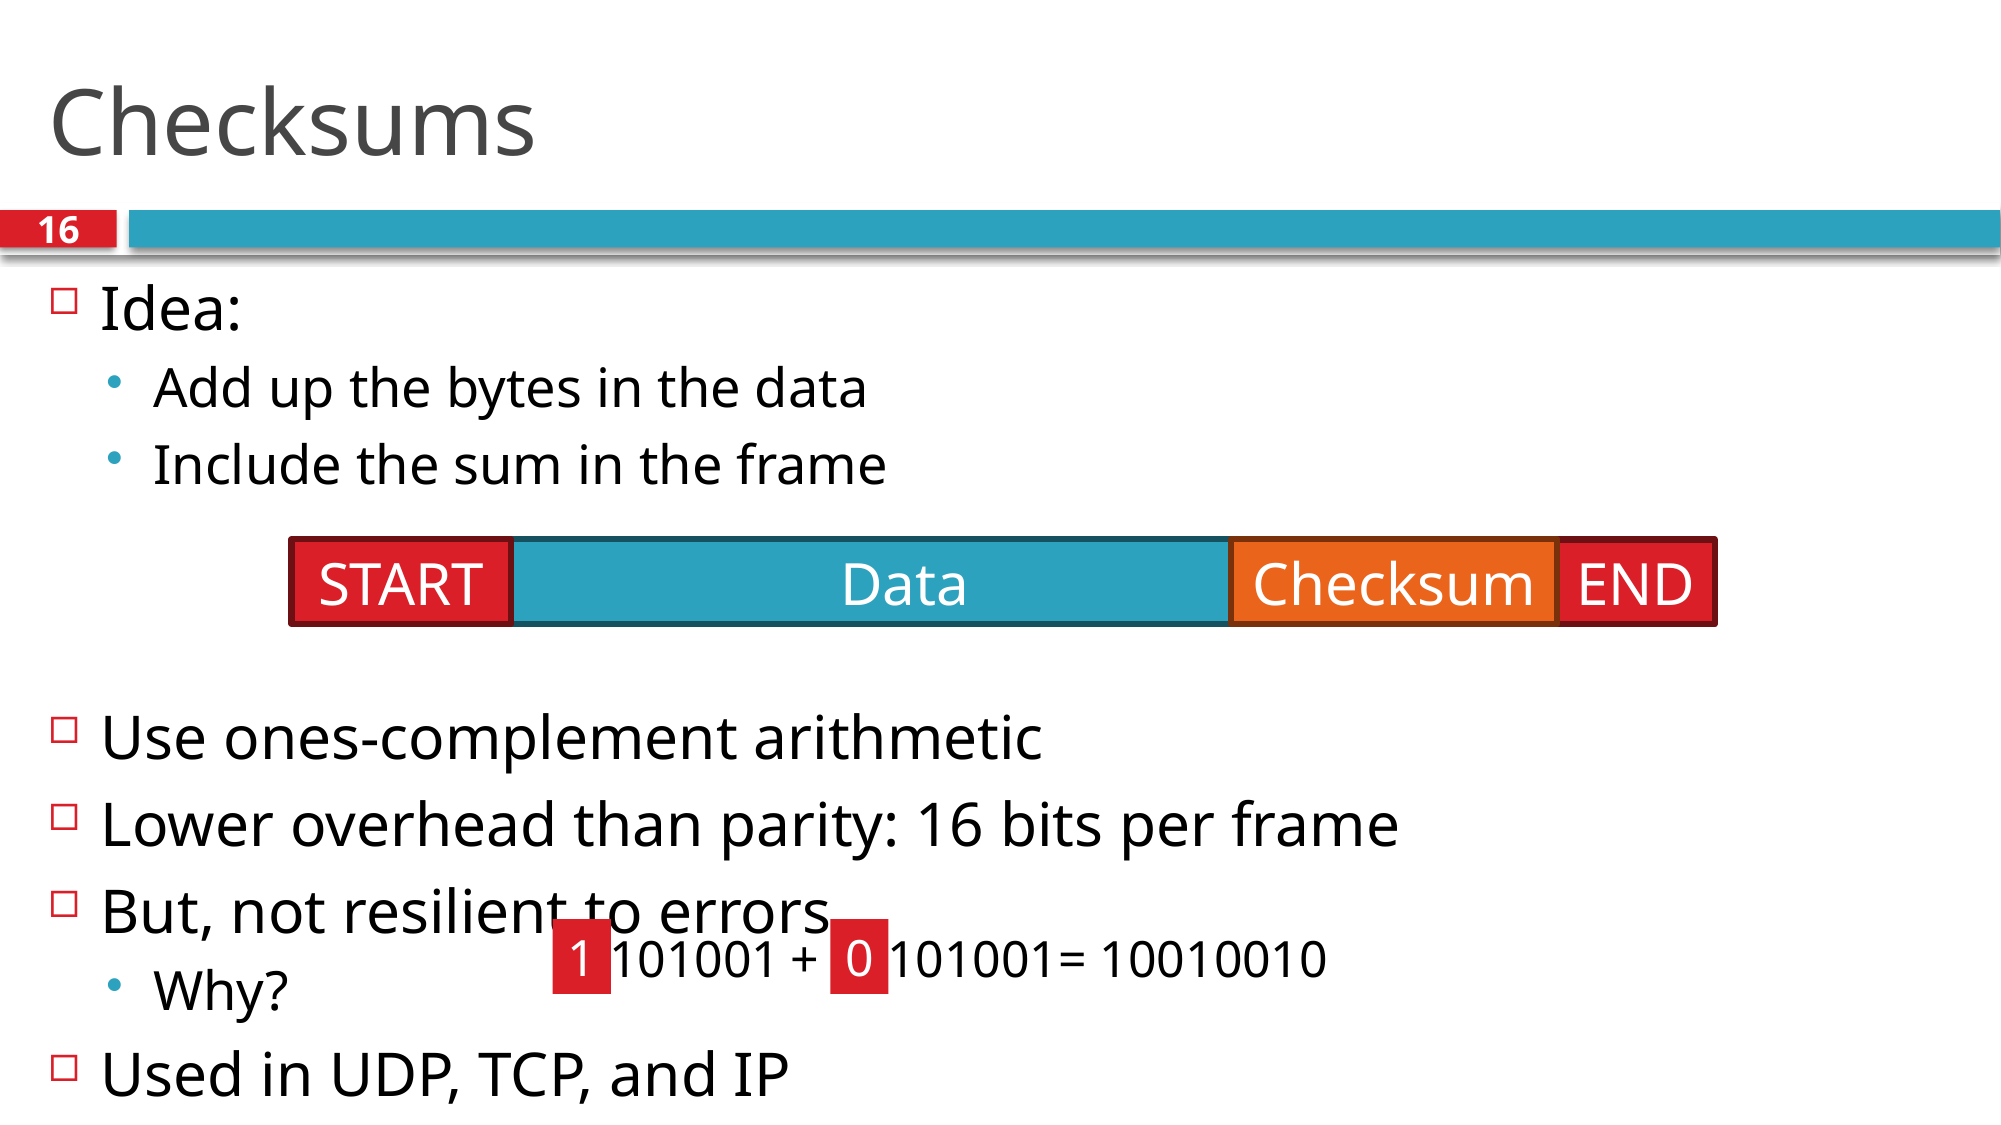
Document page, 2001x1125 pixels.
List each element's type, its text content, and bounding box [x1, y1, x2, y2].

list Idea: Add up the bytes in the data Include the sum in the frame Use ones-complement arithmetic Lower overhead than parity: 16 bits per frame But, not resilient to errors Why? Used in UDP, TCP, and IP [33, 262, 1967, 1100]
text_box 1101001= 10010010 [844, 919, 1428, 995]
text_box 0 [830, 919, 889, 994]
text_box 1 [552, 919, 611, 994]
text_box 0101001 [566, 919, 776, 995]
slide_number 16 [0, 206, 117, 257]
text_box END [1557, 539, 1715, 625]
text_box + [776, 919, 840, 995]
text_box Data [511, 539, 1231, 624]
text_box Checksum [1231, 539, 1557, 624]
title Checksums [33, 37, 1967, 200]
text_box START [291, 539, 511, 624]
